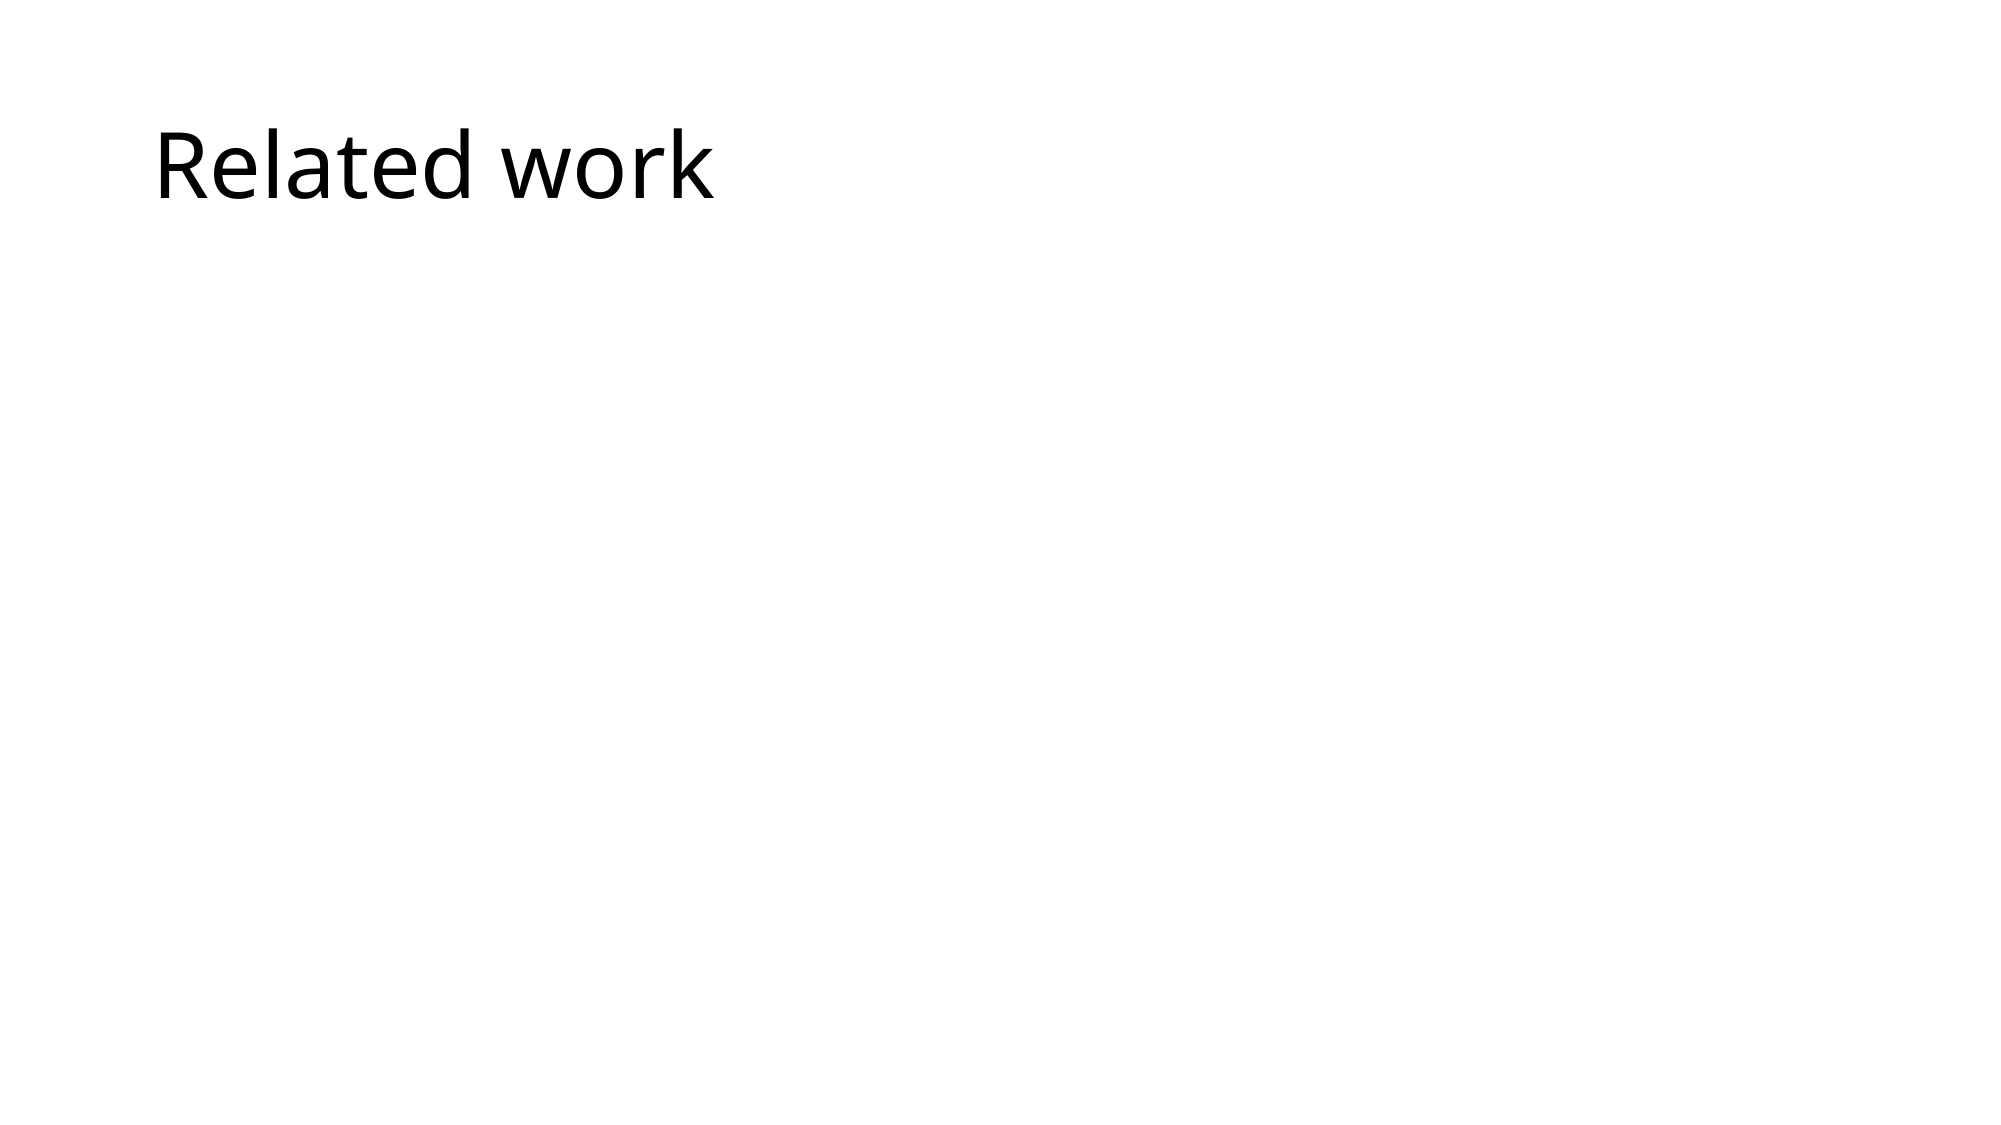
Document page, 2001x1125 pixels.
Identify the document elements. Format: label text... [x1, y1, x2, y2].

title Related work [137, 59, 1863, 278]
